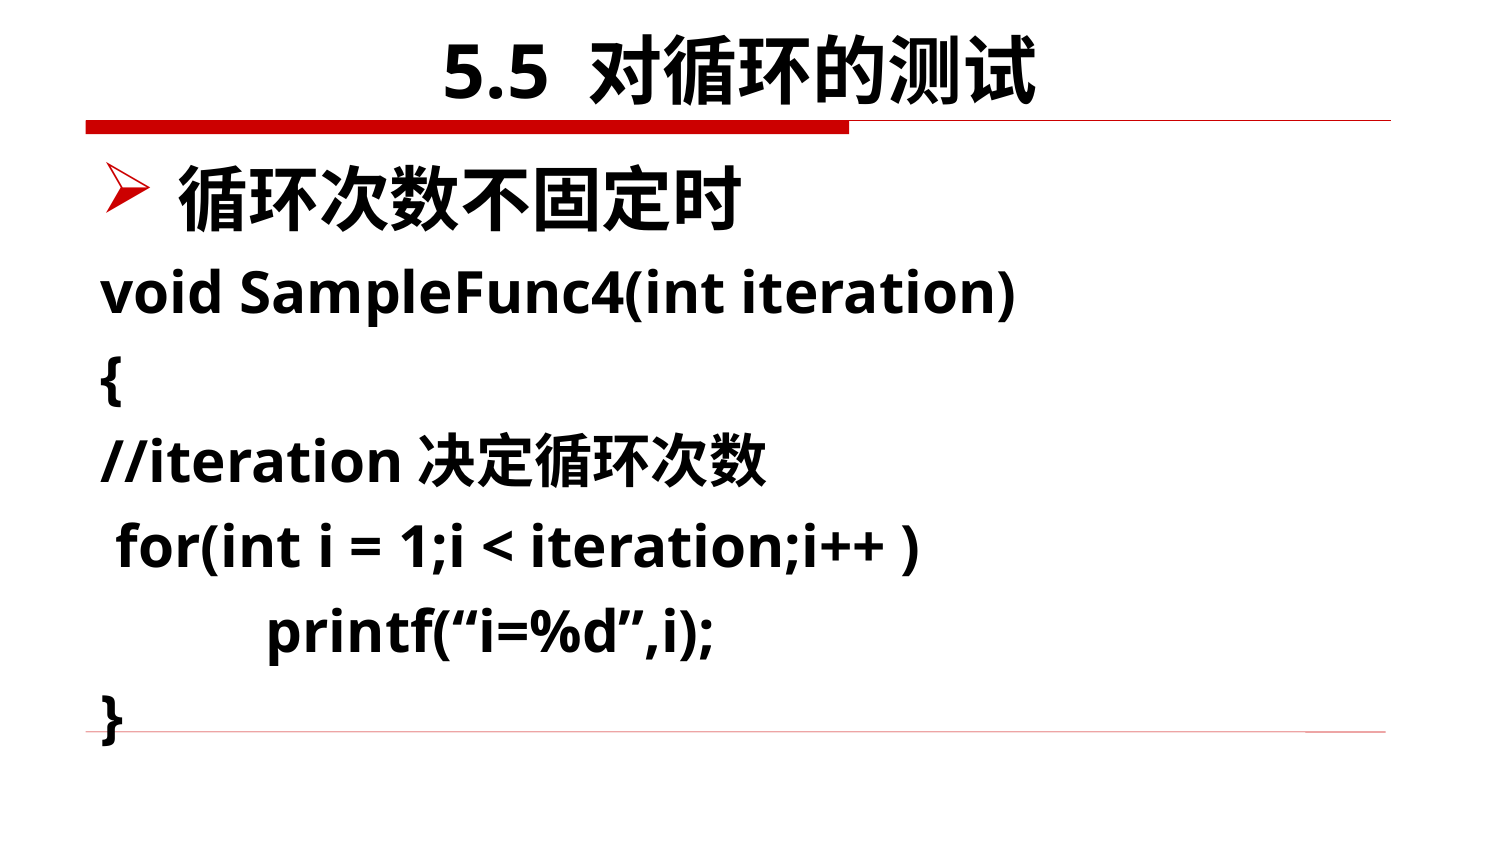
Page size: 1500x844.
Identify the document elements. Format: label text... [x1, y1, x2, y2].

list 循环次数不固定时 void SampleFunc4(int iteration) { //iteration决定循环次数 for(int i = 1;i < iteration;i++ ) printf(“i=%d”,i); } [85, 147, 1399, 673]
title 5.5 对循环的测试 [84, 32, 1397, 121]
